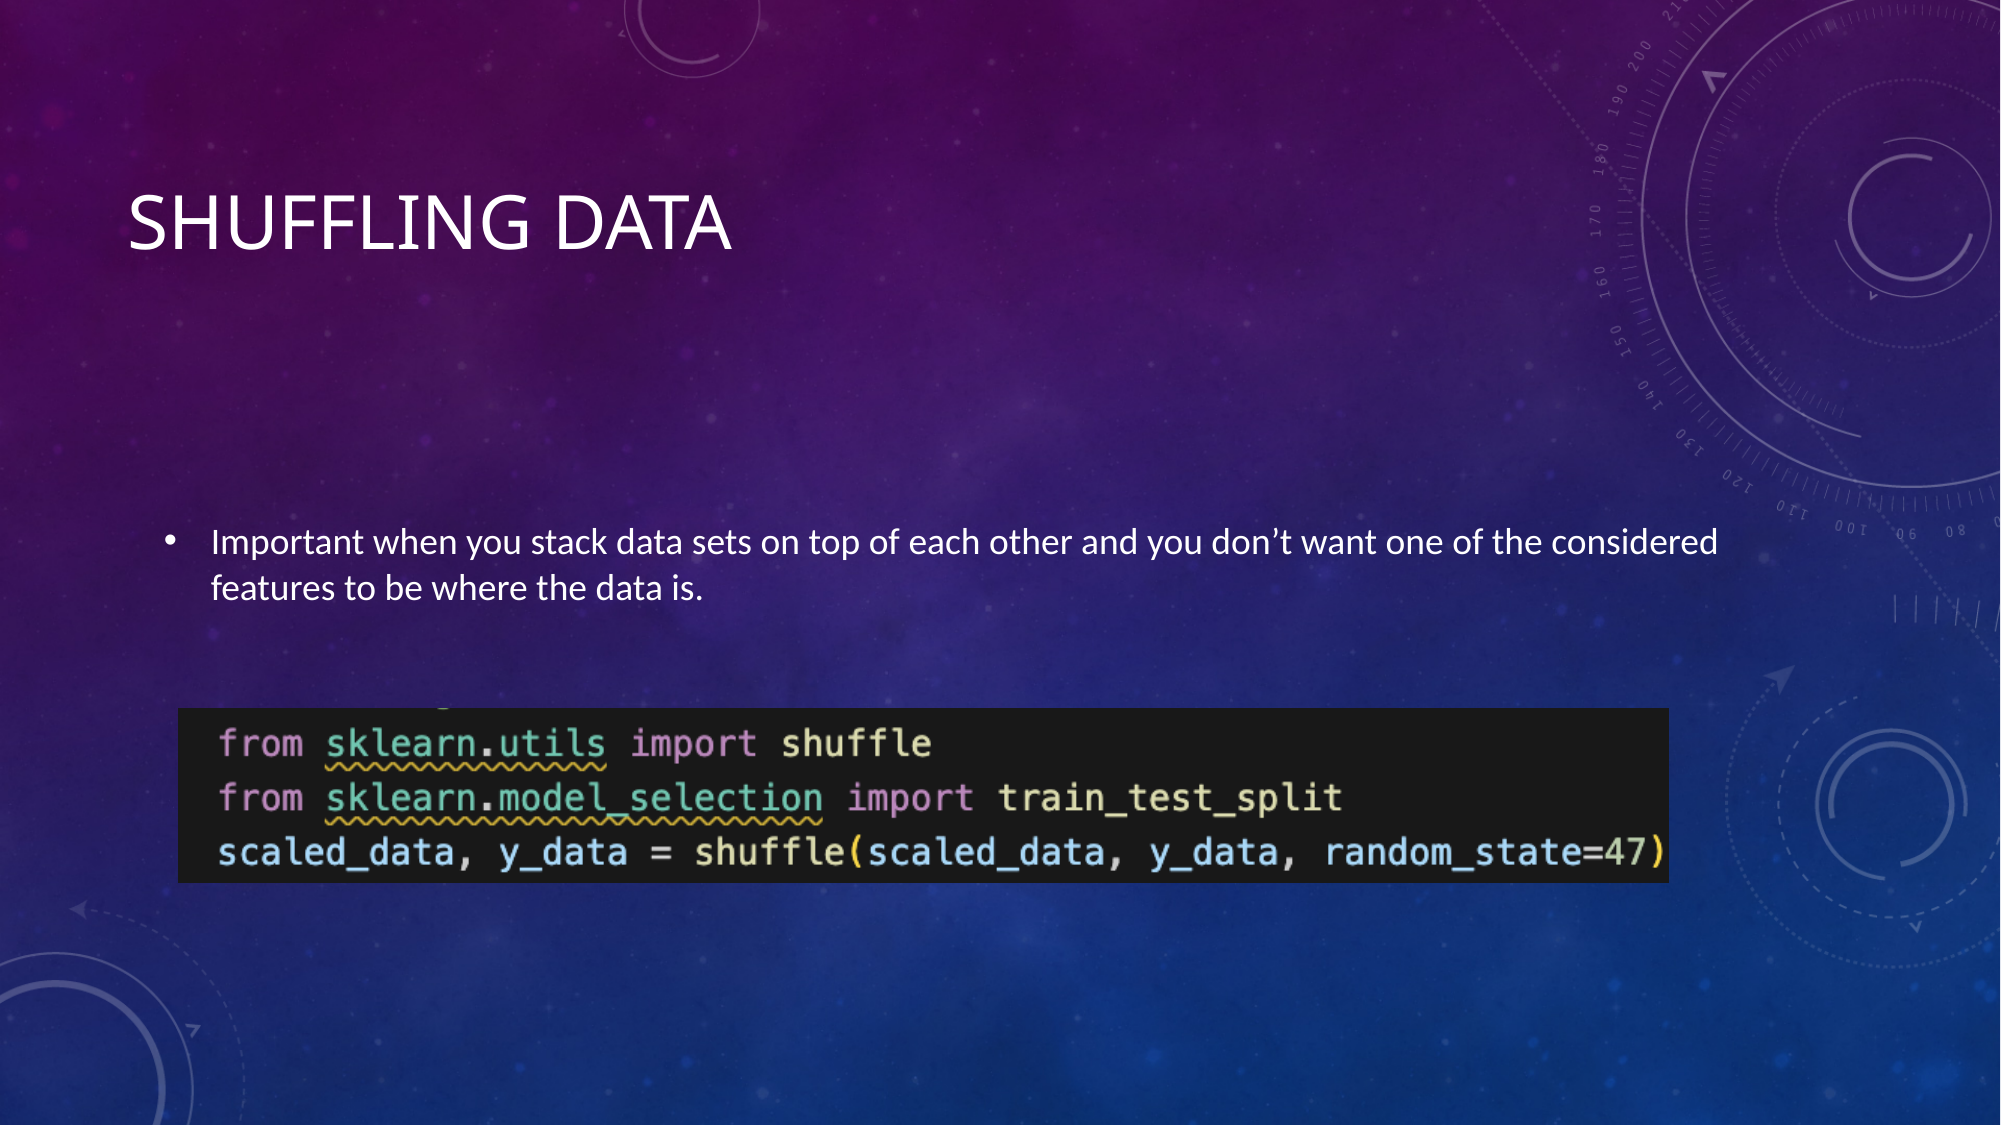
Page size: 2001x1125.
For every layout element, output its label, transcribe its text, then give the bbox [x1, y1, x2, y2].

list Important when you stack data sets on top of each other and you don’t want one of the considered features to be where the data is. [148, 263, 1738, 862]
title Shuffling Data [112, 99, 1775, 339]
picture [0, 0, 2001, 1125]
